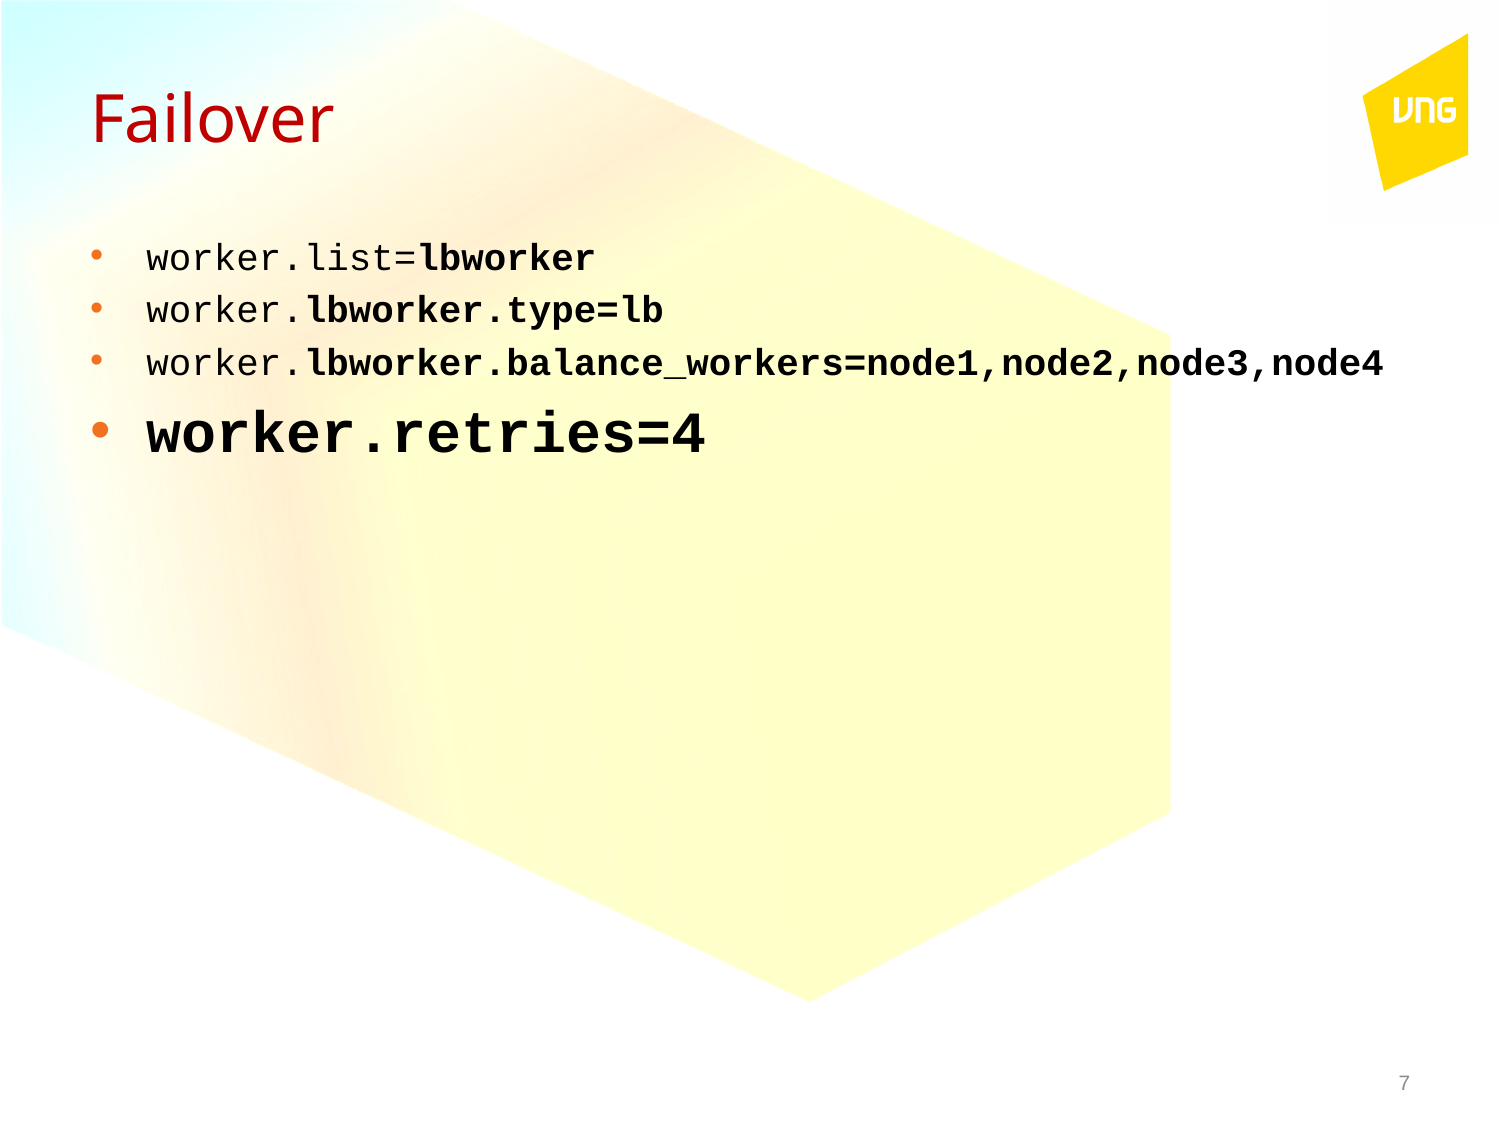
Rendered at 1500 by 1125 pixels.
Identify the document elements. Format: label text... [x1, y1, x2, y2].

title Failover [74, 44, 1426, 188]
slide_number 7 [1074, 1052, 1425, 1113]
picture [1330, 0, 1500, 225]
list worker.list=lbworker worker.lbworker.type=lb worker.lbworker.balance_workers=node1,node2,node3,node4 worker.retries=4 [74, 224, 1426, 1043]
